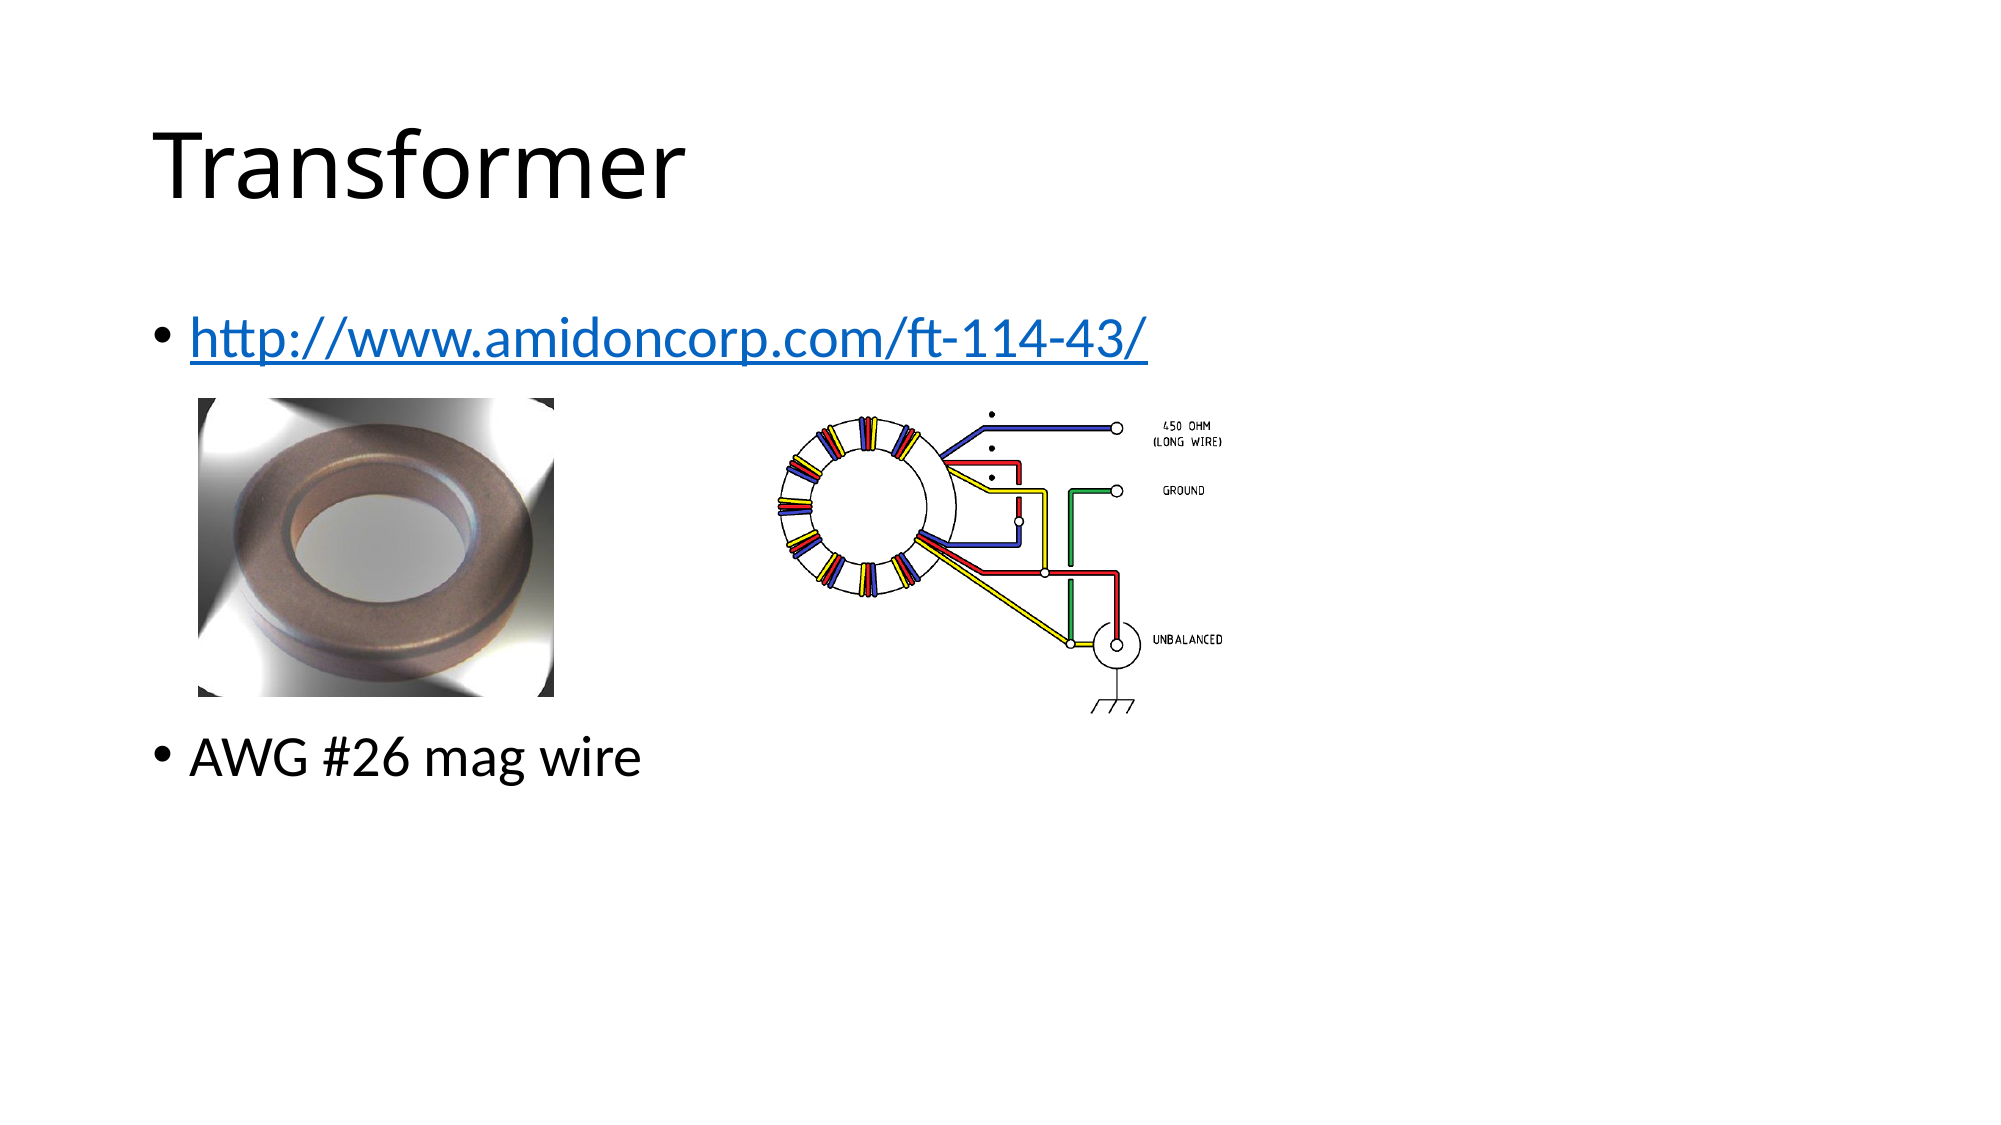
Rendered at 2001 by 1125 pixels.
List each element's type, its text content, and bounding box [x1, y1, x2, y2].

picture [198, 398, 554, 697]
picture [771, 403, 1229, 722]
list http://www.amidoncorp.com/ft-114-43/ AWG #26 mag wire [137, 299, 1863, 1014]
title Transformer [137, 59, 1863, 278]
